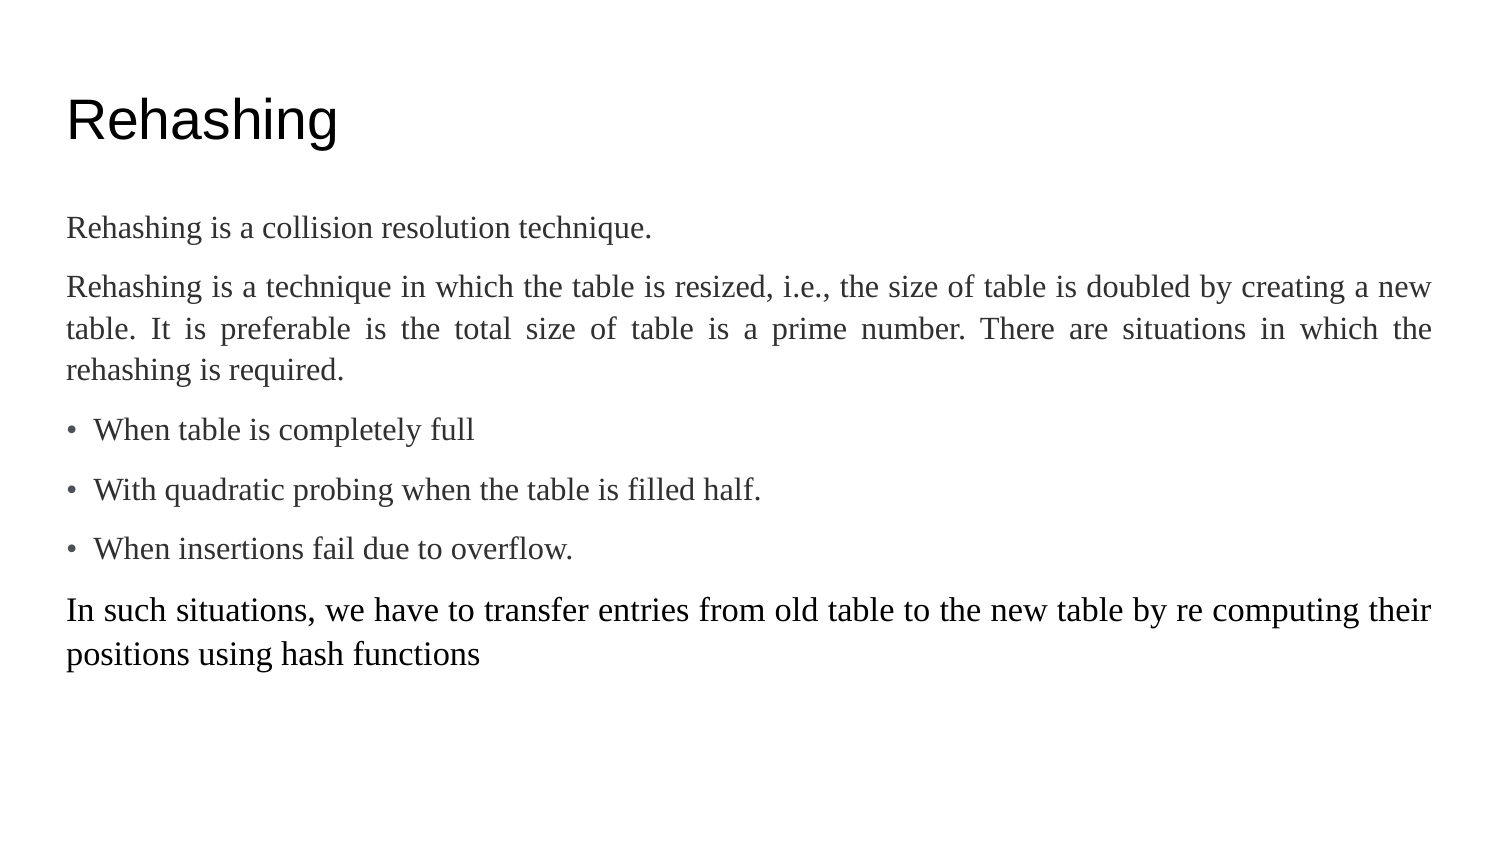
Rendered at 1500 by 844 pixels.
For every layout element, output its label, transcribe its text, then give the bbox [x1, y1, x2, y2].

list Rehashing is a collision resolution technique. Rehashing is a technique in which the table is resized, i.e., the size of table is doubled by creating a new table. It is preferable is the total size of table is a prime number. There are situations in which the rehashing is required. • When table is completely full • With quadratic probing when the table is filled half. • When insertions fail due to overflow. In such situations, we have to transfer entries from old table to the new table by re computing their positions using hash functions [51, 189, 1449, 750]
title Rehashing [51, 72, 1449, 167]
